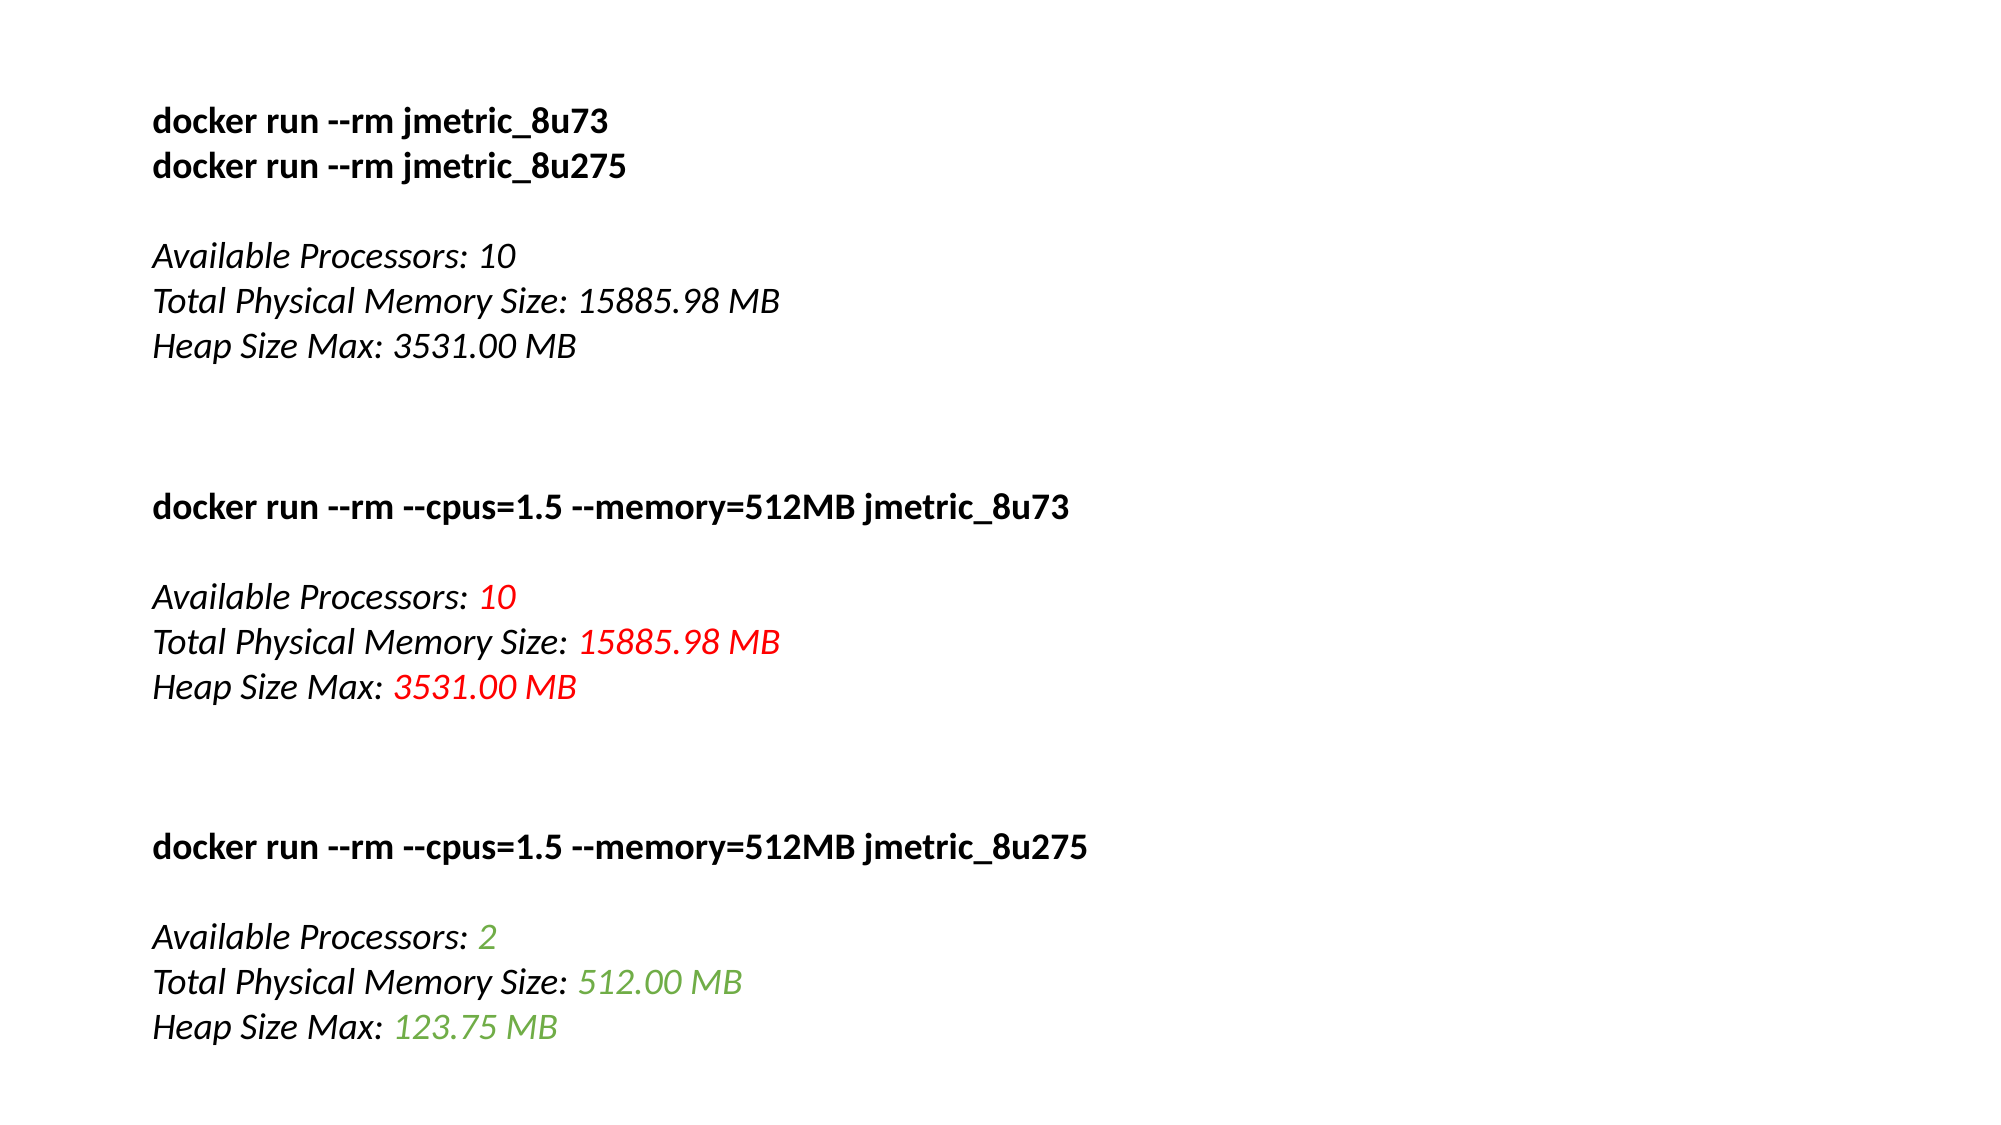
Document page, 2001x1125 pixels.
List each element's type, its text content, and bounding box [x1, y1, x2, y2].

text_box docker run --rm --cpus=1.5 --memory=512MB jmetric_8u73 Available Processors: 10 Total Physical Memory Size: 15885.98 MB Heap Size Max: 3531.00 MB [137, 474, 1406, 715]
text_box docker run --rm --cpus=1.5 --memory=512MB jmetric_8u275 Available Processors: 2 Total Physical Memory Size: 512.00 MB Heap Size Max: 123.75 MB [137, 814, 1406, 1055]
text_box docker run --rm jmetric_8u73 docker run --rm jmetric_8u275 Available Processors: 10 Total Physical Memory Size: 15885.98 MB Heap Size Max: 3531.00 MB [137, 88, 895, 374]
